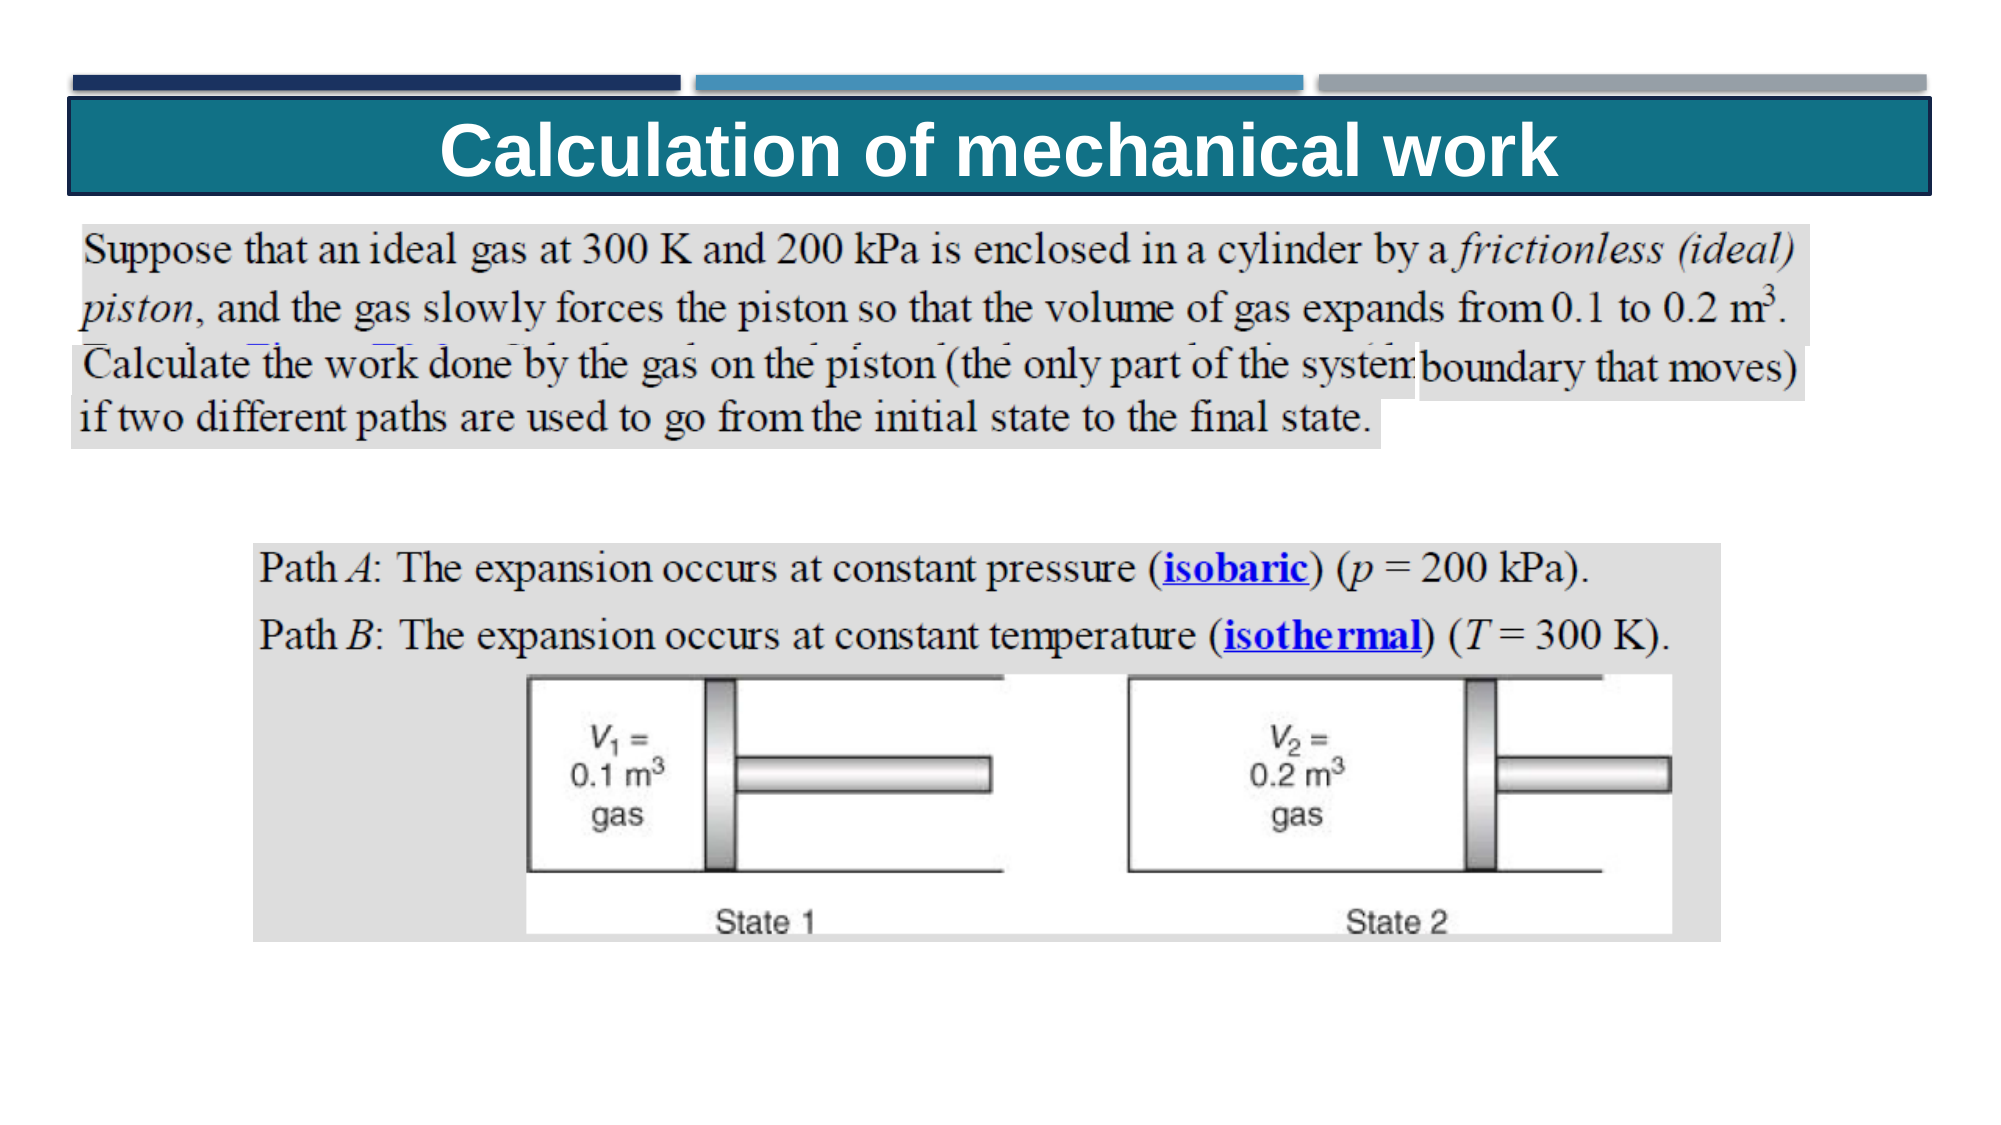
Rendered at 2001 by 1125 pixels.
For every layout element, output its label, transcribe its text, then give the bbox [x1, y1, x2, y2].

picture [253, 542, 1722, 943]
picture [70, 224, 1810, 450]
text_box Calculation of mechanical work [67, 96, 1932, 196]
